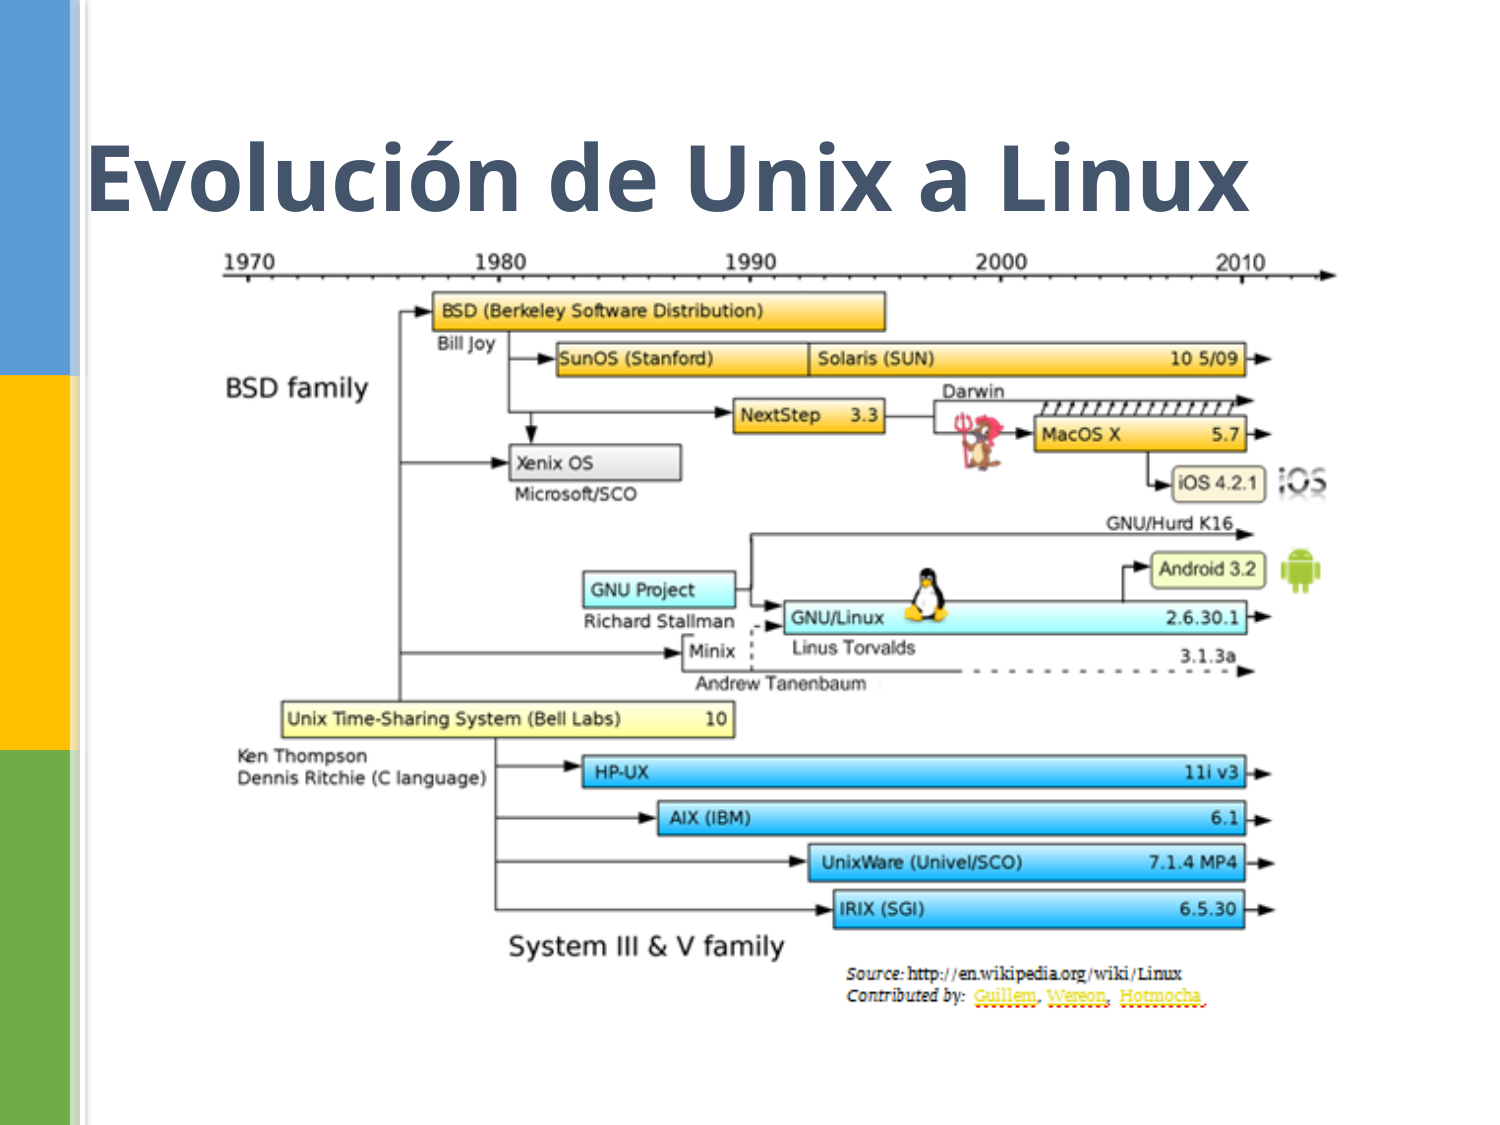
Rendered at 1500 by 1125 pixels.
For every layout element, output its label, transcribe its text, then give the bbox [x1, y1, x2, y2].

text_box Evolución de Unix a Linux [69, 99, 1467, 237]
picture [194, 236, 1371, 1017]
